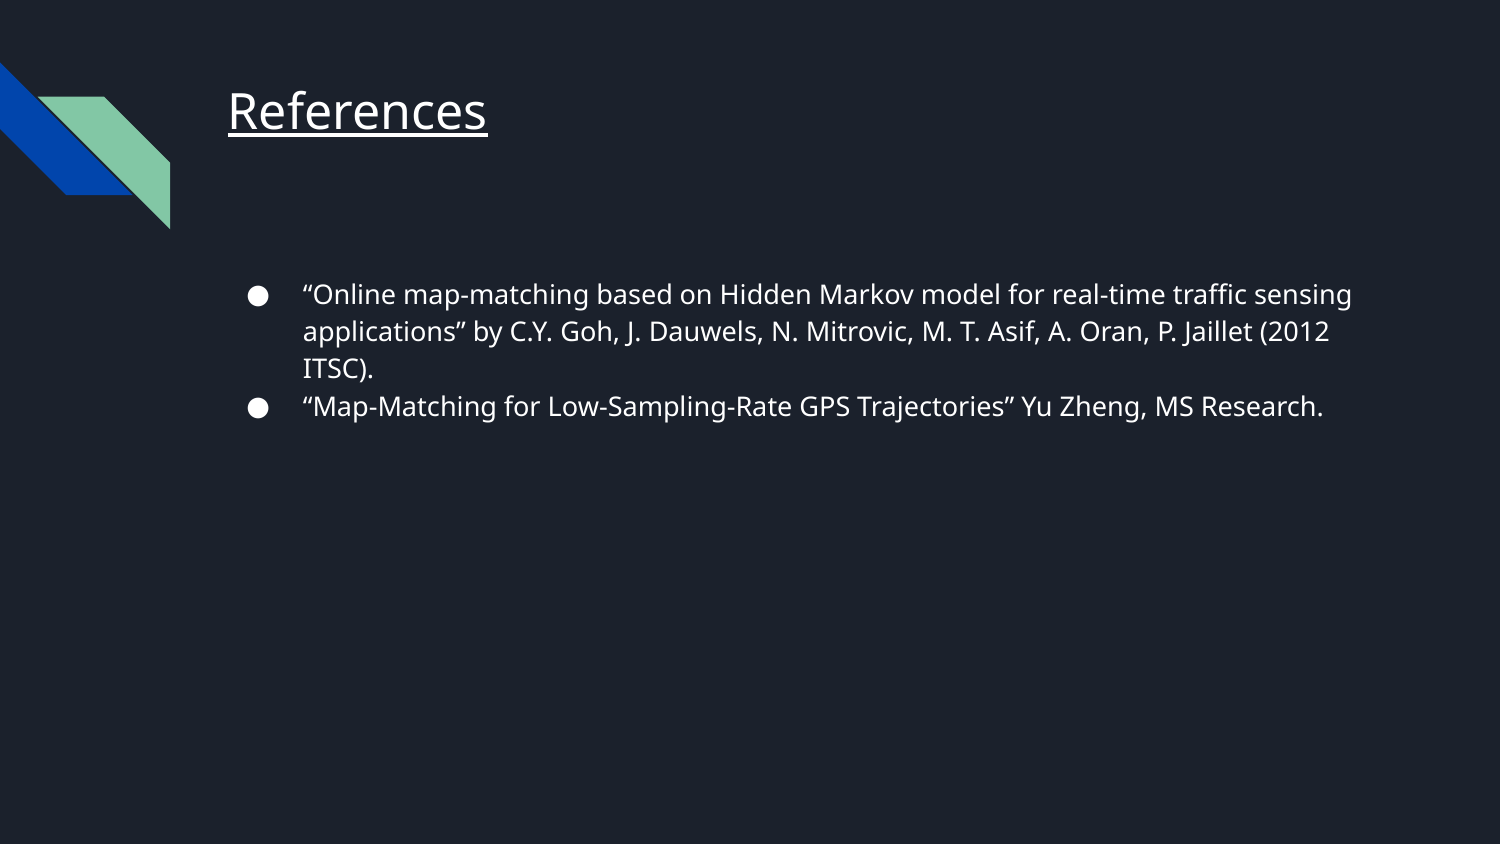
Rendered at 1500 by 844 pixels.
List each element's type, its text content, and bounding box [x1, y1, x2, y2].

list “Online map-matching based on Hidden Markov model for real-time traffic sensing applications” by C.Y. Goh, J. Dauwels, N. Mitrovic, M. T. Asif, A. Oran, P. Jaillet (2012 ITSC). “Map-Matching for Low-Sampling-Rate GPS Trajectories” Yu Zheng, MS Research. [212, 257, 1368, 735]
title References [212, 64, 1368, 215]
